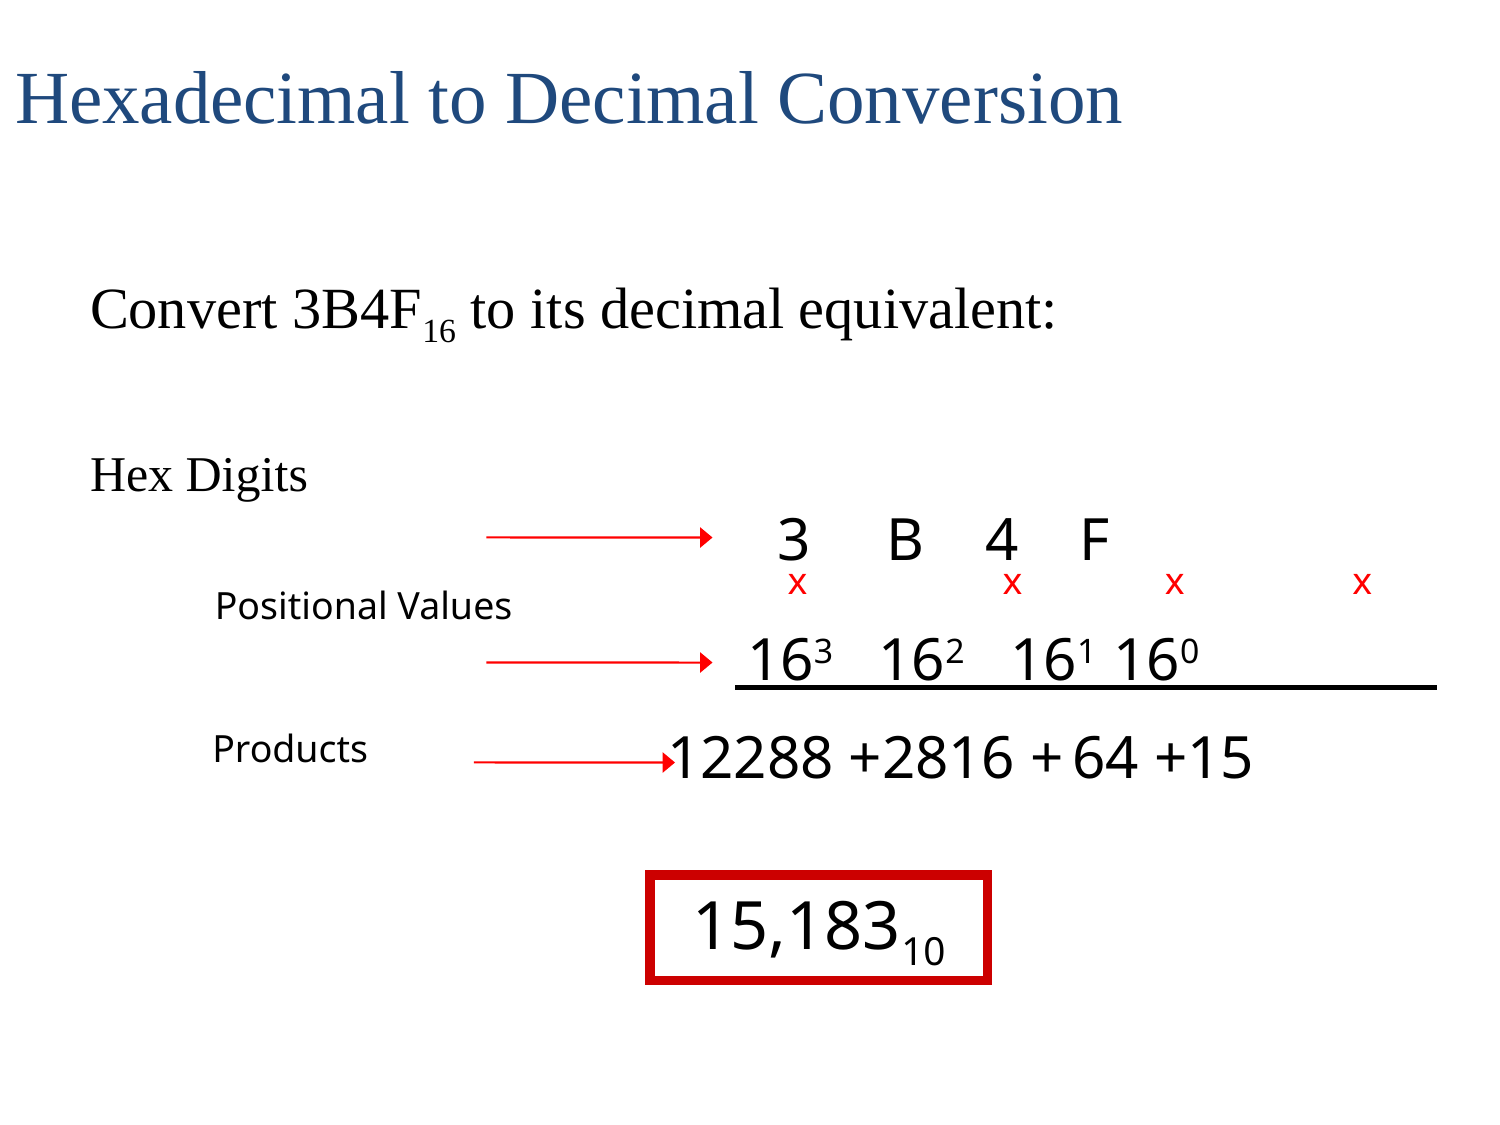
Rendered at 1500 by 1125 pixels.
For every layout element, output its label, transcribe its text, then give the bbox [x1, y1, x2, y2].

text_box 15,18310 [650, 875, 988, 981]
text_box [474, 752, 676, 773]
text_box 3 B 4 F [762, 495, 1500, 580]
text_box 12288 +2816 + 64 +15 [637, 712, 1425, 798]
text_box [487, 527, 713, 548]
text_box Positional Values [199, 574, 643, 635]
text_box x [1324, 549, 1400, 610]
text_box Products [197, 717, 586, 778]
text_box x [759, 549, 835, 610]
list Convert 3B4F16 to its decimal equivalent: Hex Digits [75, 262, 1425, 1005]
text_box 163 162 161 160 [717, 614, 1438, 700]
title Hexadecimal to Decimal Conversion [0, 0, 1350, 188]
text_box x [974, 549, 1050, 610]
text_box x [1137, 549, 1213, 610]
text_box [487, 652, 713, 673]
